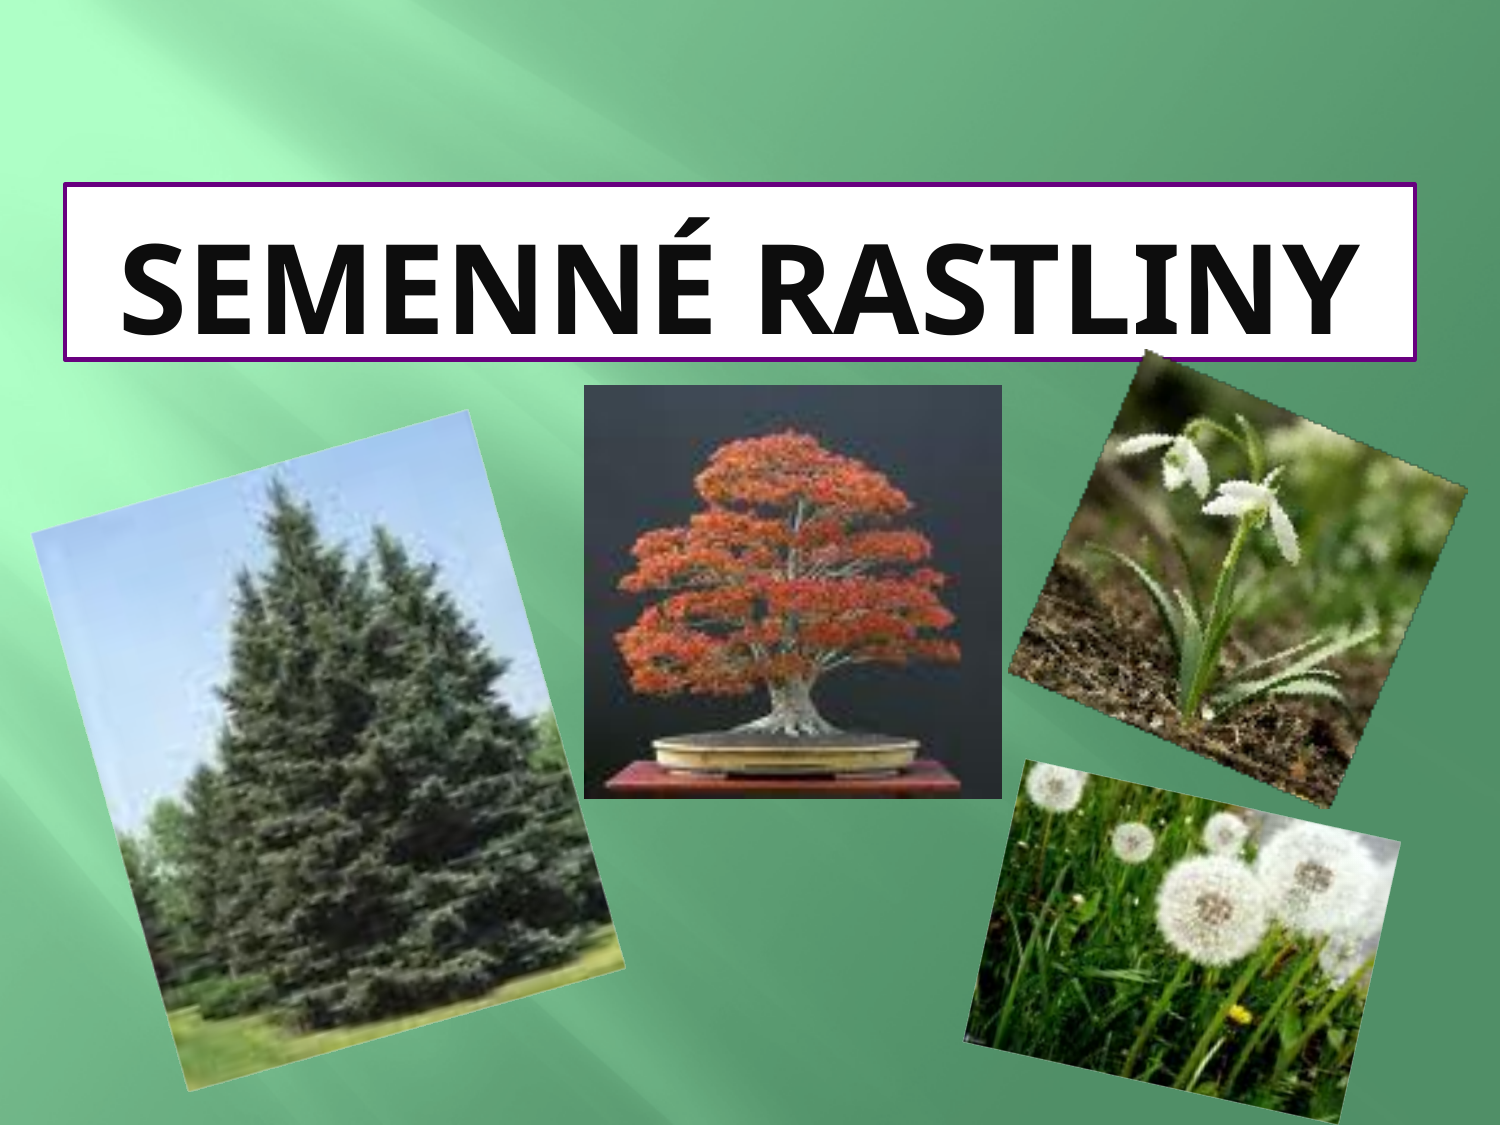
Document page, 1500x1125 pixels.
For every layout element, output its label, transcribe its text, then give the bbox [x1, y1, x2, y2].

picture [32, 411, 624, 1090]
picture [584, 350, 1468, 1124]
title Semenné rastliny [63, 182, 1417, 362]
